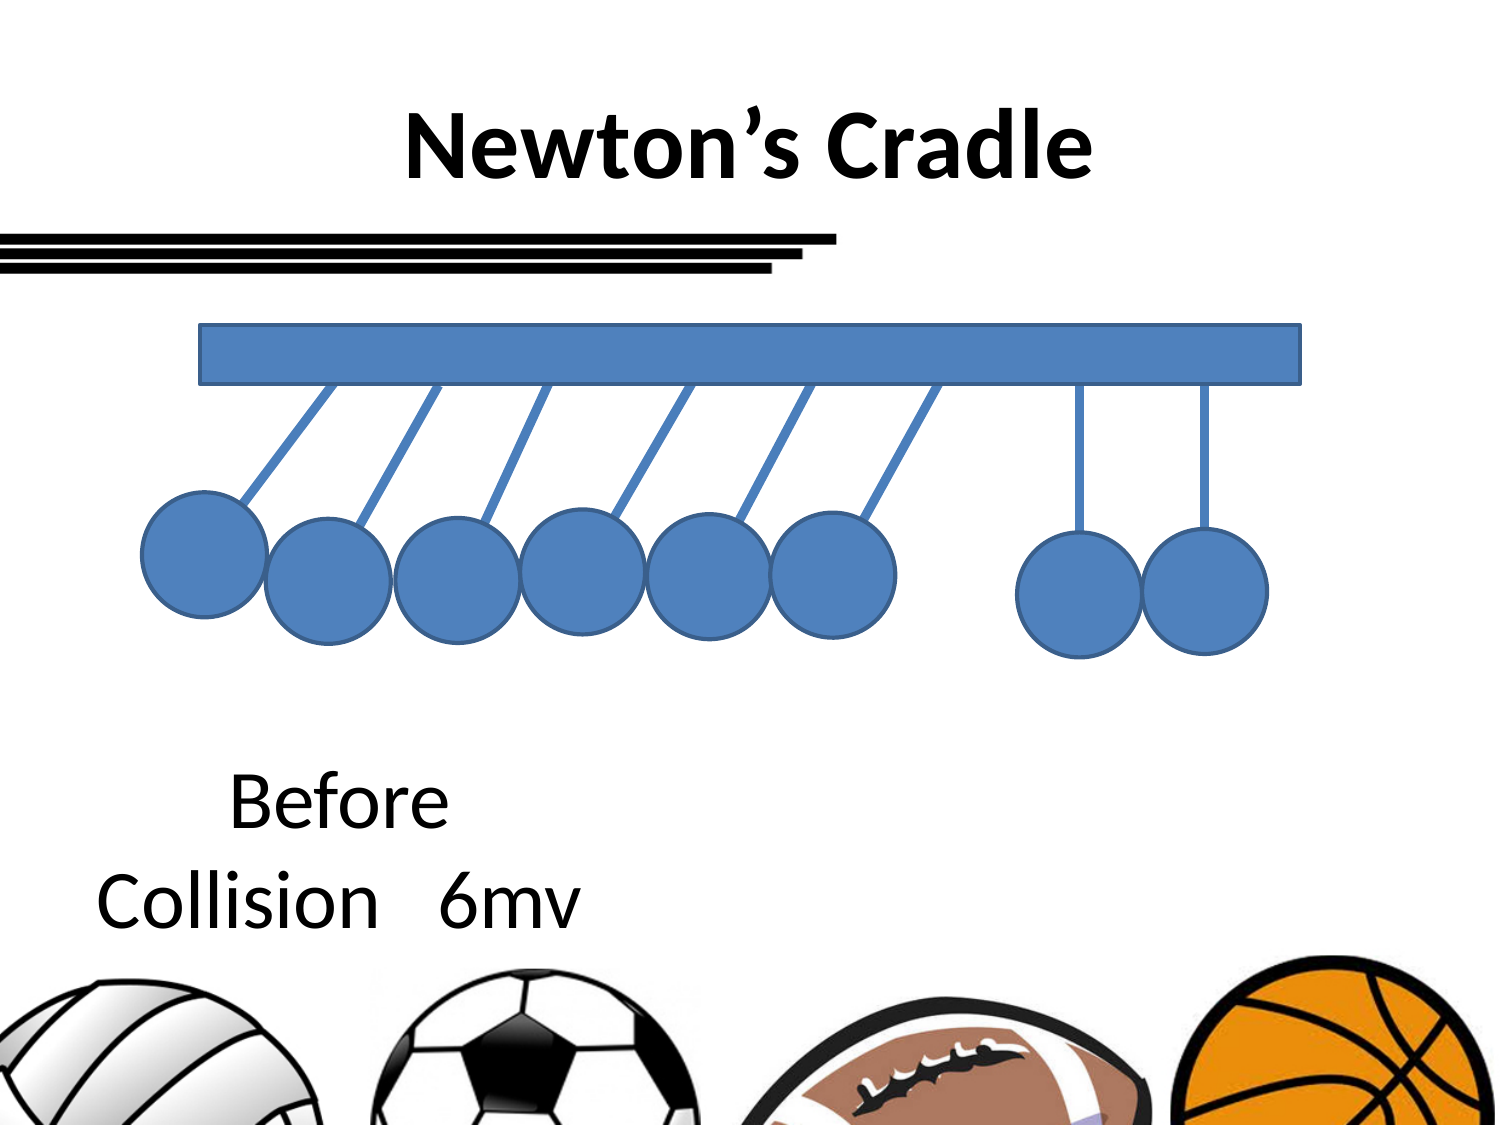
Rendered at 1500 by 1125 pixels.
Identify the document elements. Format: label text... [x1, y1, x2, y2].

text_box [305, 366, 425, 655]
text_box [190, 345, 317, 634]
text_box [429, 362, 555, 651]
text_box [198, 323, 1302, 386]
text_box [1141, 366, 1268, 655]
title Newton’s Cradle [75, 45, 1425, 233]
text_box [809, 360, 935, 648]
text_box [560, 357, 687, 646]
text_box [1016, 369, 1138, 658]
picture [0, 0, 1500, 1125]
list Before Collision 6mv [61, 737, 618, 925]
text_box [684, 360, 807, 649]
